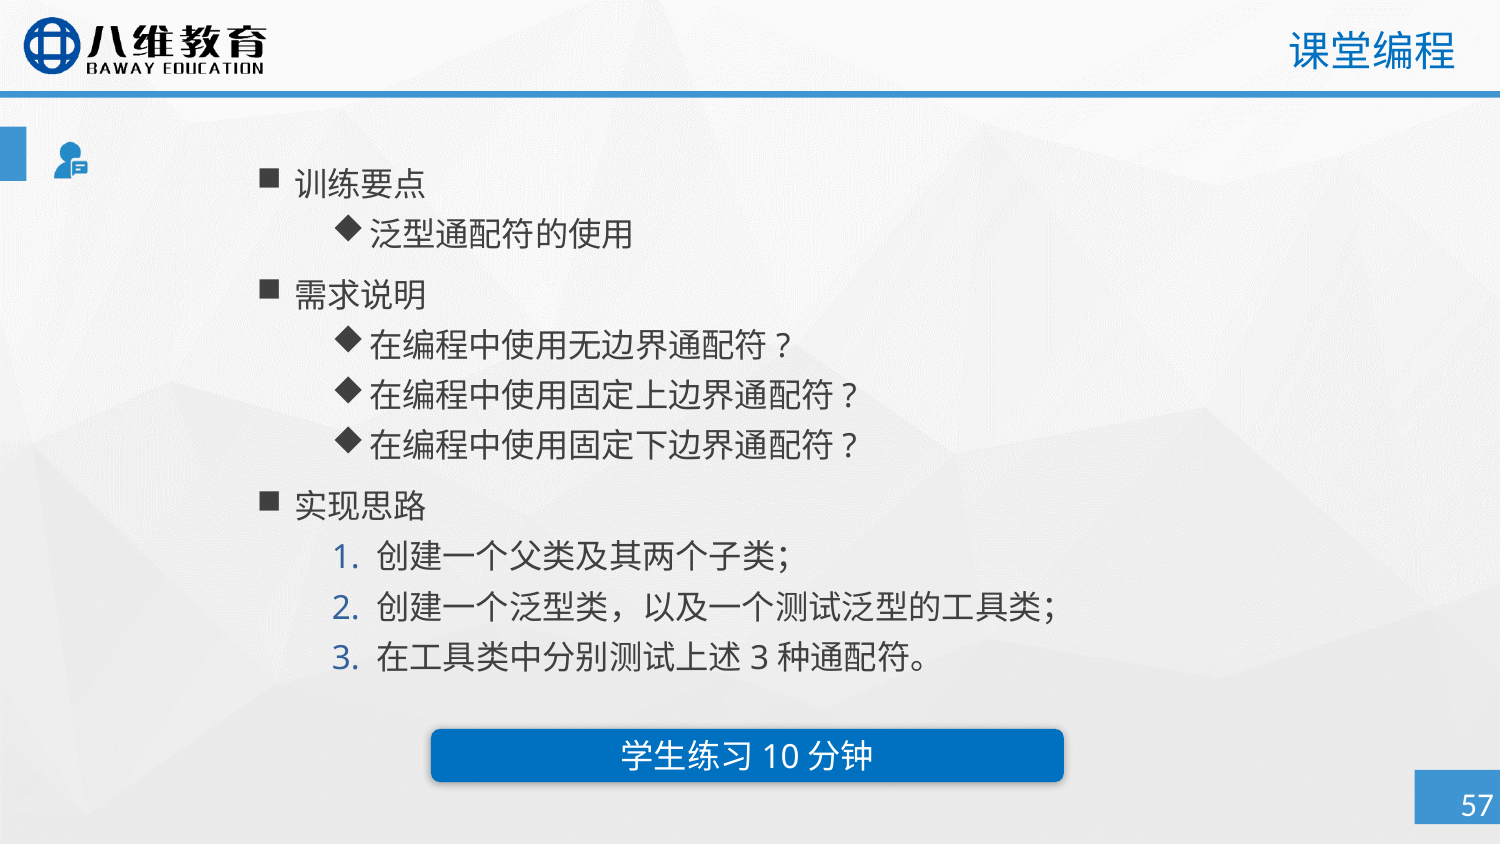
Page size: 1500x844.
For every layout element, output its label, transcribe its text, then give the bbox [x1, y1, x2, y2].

title 课堂编程 [360, 23, 1471, 84]
text_box 学生练习10分钟 [430, 728, 1064, 783]
list 训练要点 泛型通配符的使用 需求说明 在编程中使用无边界通配符? 在编程中使用固定上边界通配符? 在编程中使用固定下边界通配符? 实现思路 1. 创建一个父类及其两个子类； 2. 创建一个泛型类，以及一个测试泛型的工具类； 3. 在工具类中分别测试上述3种通配符。 [242, 155, 1270, 670]
picture [0, 98, 1500, 844]
picture [0, 0, 1500, 91]
